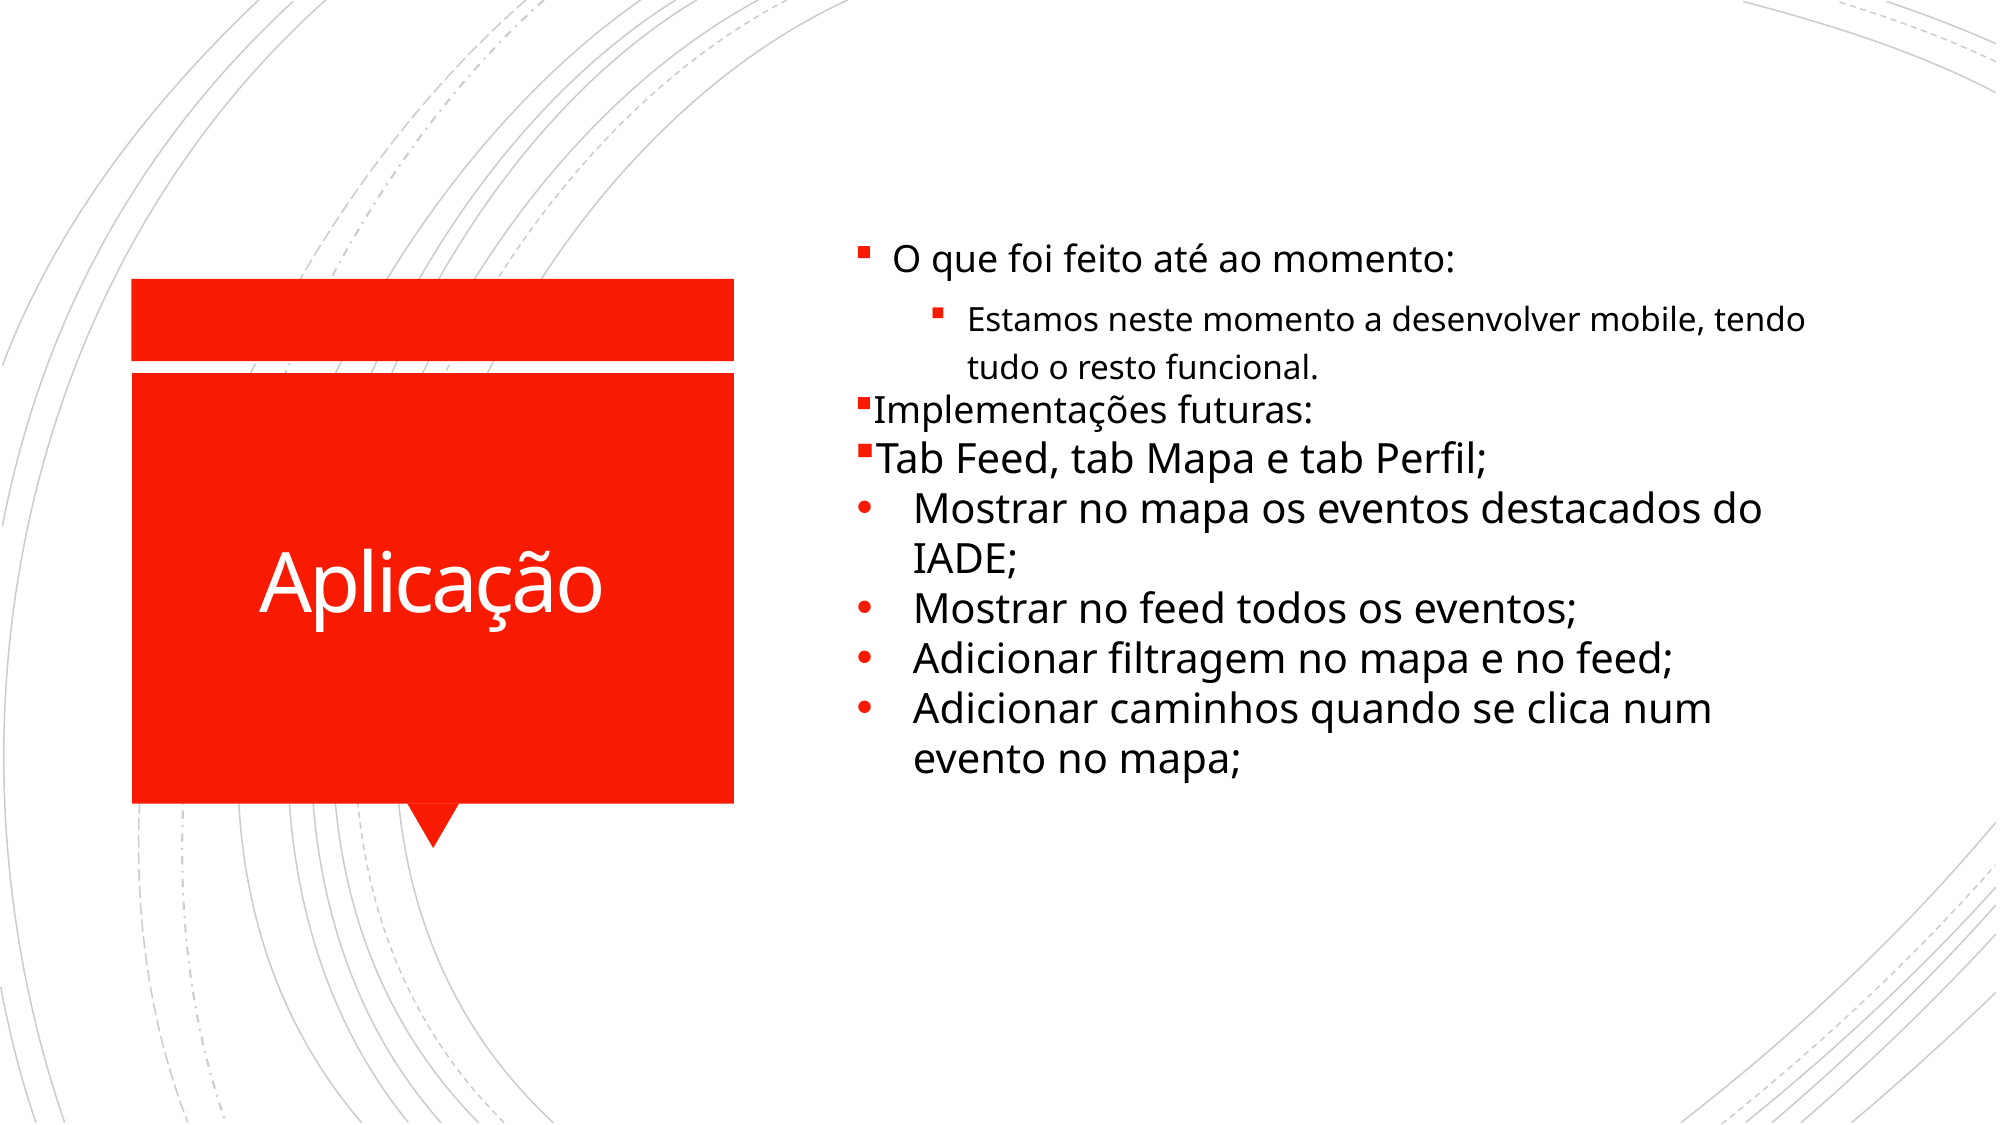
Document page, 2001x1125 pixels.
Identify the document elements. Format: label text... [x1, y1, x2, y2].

title Aplicação [145, 385, 720, 789]
list O que foi feito até ao momento: Estamos neste momento a desenvolver mobile, tendo tudo o resto funcional. Implementações futuras: Tab Feed, tab Mapa e tab Perfil; Mostrar no mapa os eventos destacados do IADE; Mostrar no feed todos os eventos; Adicionar filtragem no mapa e no feed; Adicionar caminhos quando se clica num evento no mapa; [839, 131, 1871, 993]
